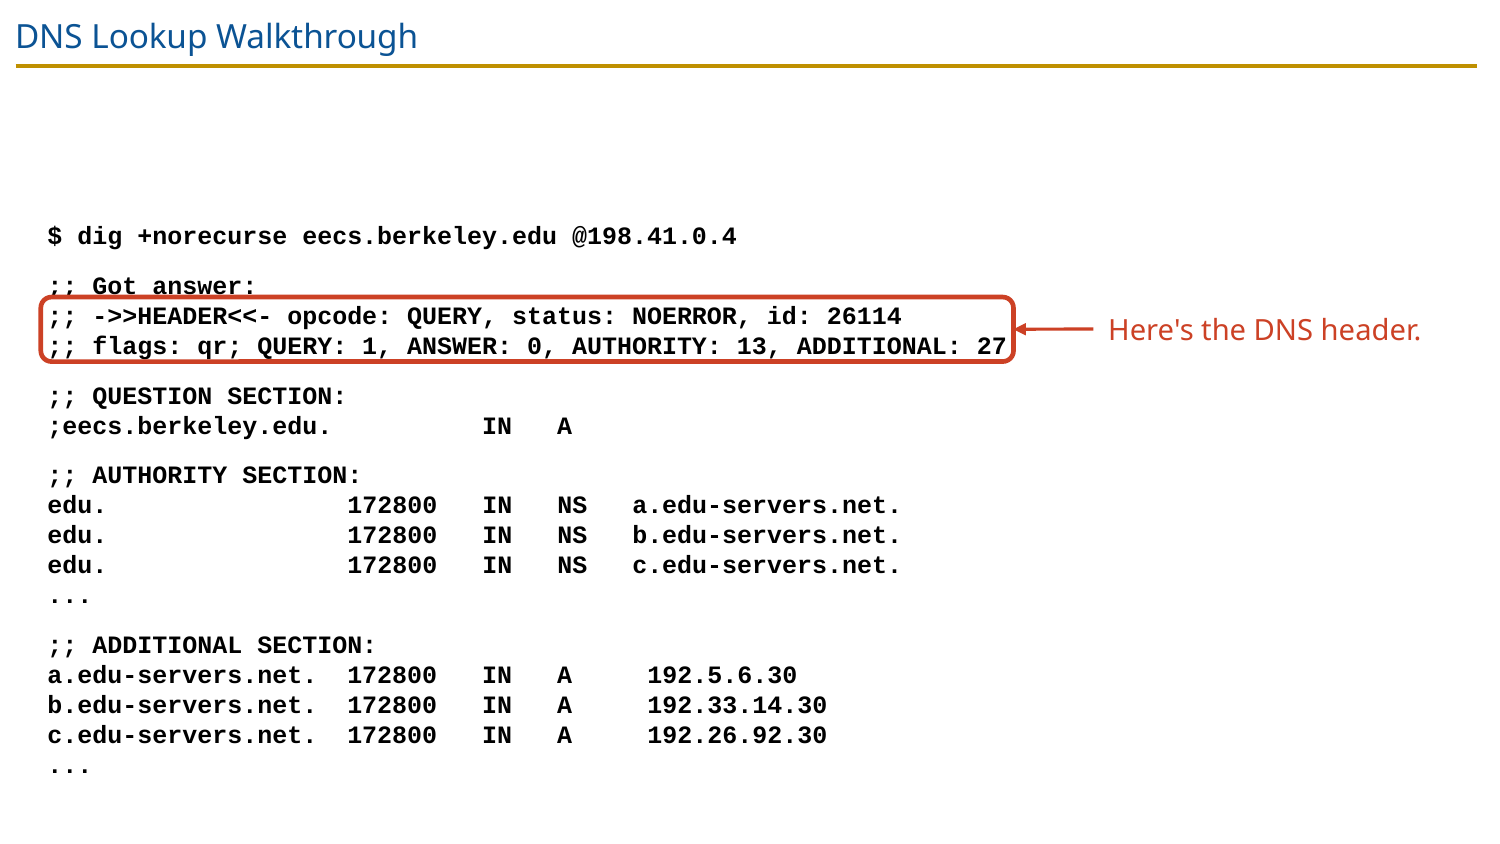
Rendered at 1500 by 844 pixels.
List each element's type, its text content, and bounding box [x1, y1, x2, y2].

title DNS Lookup Walkthrough [0, 0, 1500, 65]
list $ dig +norecurse eecs.berkeley.edu @198.41.0.4 ;; Got answer: ;; ->>HEADER<<- opcode: QUERY, status: NOERROR, id: 26114 ;; flags: qr; QUERY: 1, ANSWER: 0, AUTHORITY: 13, ADDITIONAL: 27 ;; QUESTION SECTION: ;eecs.berkeley.edu. IN A ;; AUTHORITY SECTION: edu. 172800 IN NS a.edu-servers.net. edu. 172800 IN NS b.edu-servers.net. edu. 172800 IN NS c.edu-servers.net. ... ;; ADDITIONAL SECTION: a.edu-servers.net. 172800 IN A 192.5.6.30 b.edu-servers.net. 172800 IN A 192.33.14.30 c.edu-servers.net. 172800 IN A 192.26.92.30 ... [32, 204, 1036, 823]
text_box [40, 296, 1442, 363]
